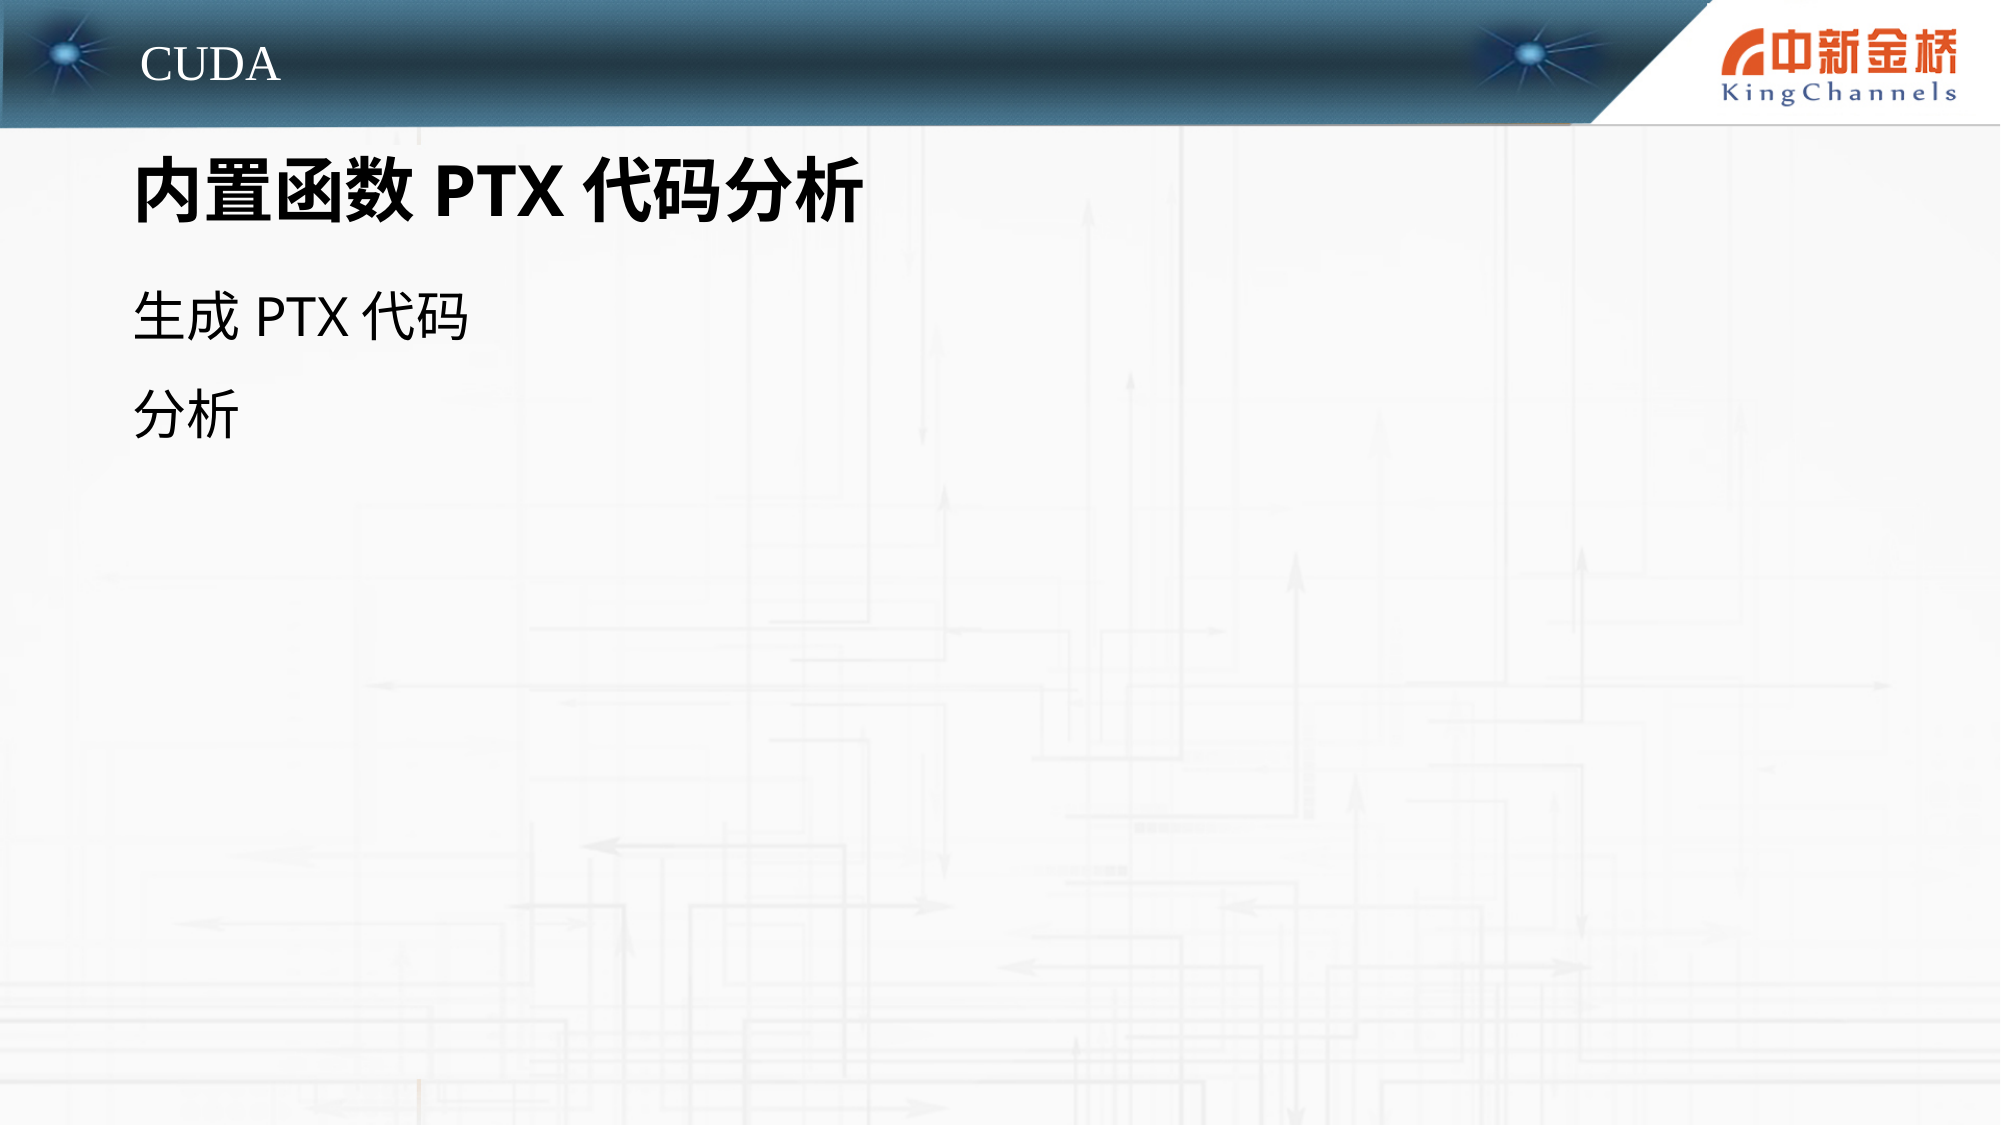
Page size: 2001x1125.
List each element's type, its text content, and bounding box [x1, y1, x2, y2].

picture [0, 0, 2001, 1125]
text_box 内置函数PTX代码分析 [117, 138, 1898, 238]
text_box 生成PTX代码 分析 [117, 242, 1898, 453]
